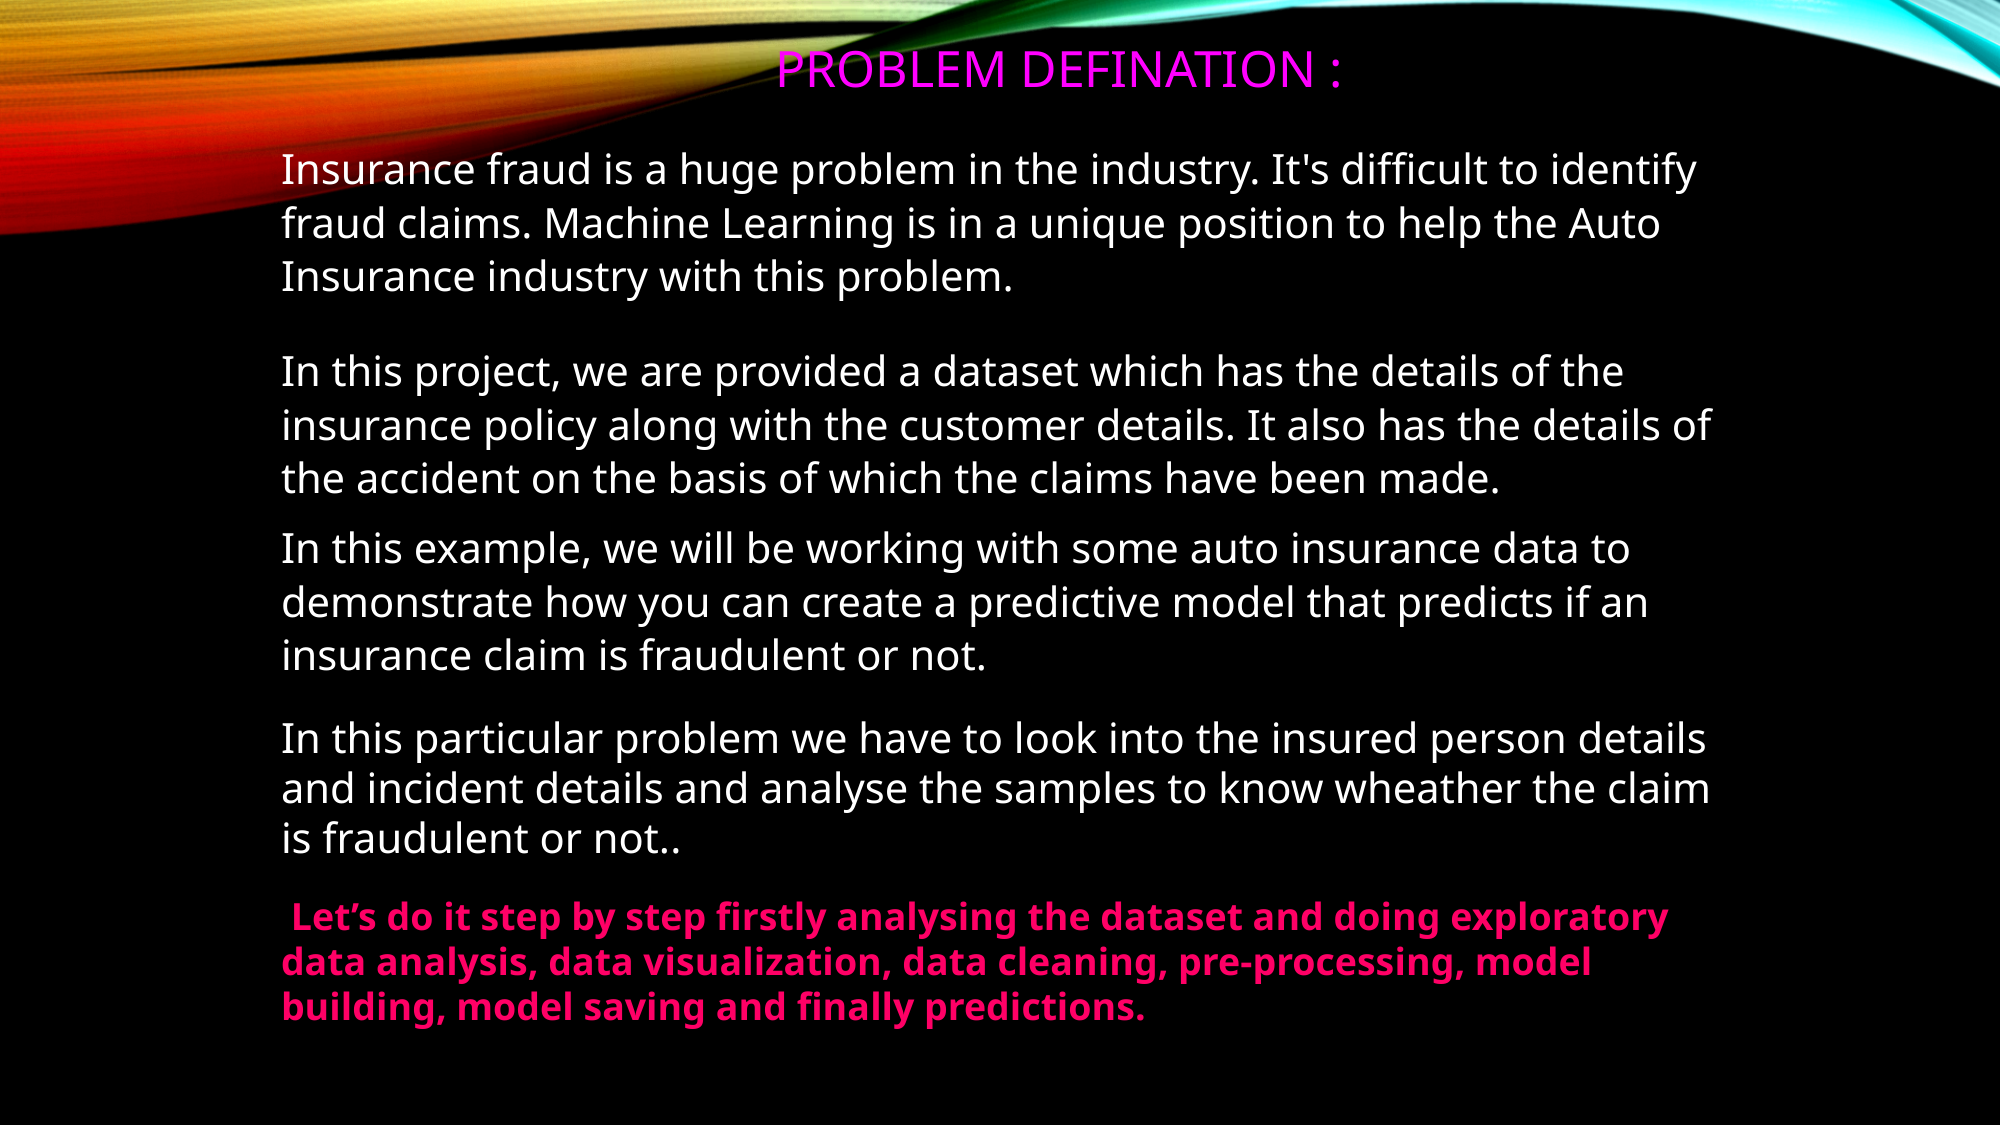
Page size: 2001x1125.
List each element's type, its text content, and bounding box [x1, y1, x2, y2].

text_box PROBLEM DEFINATION : Insurance fraud is a huge problem in the industry. It's difficult to identify fraud claims. Machine Learning is in a unique position to help the Auto Insurance industry with this problem. In this project, we are provided a dataset which has the details of the insurance policy along with the customer details. It also has the details of the accident on the basis of which the claims have been made. In this example, we will be working with some auto insurance data to demonstrate how you can create a predictive model that predicts if an insurance claim is fraudulent or not. In this particular problem we have to look into the insured person details and incident details and analyse the samples to know wheather the claim is fraudulent or not.. Let’s do it step by step firstly analysing the dataset and doing exploratory data analysis, data visualization, data cleaning, pre-processing, model building, model saving and finally predictions. [266, 26, 1763, 1036]
picture [0, 0, 2000, 237]
